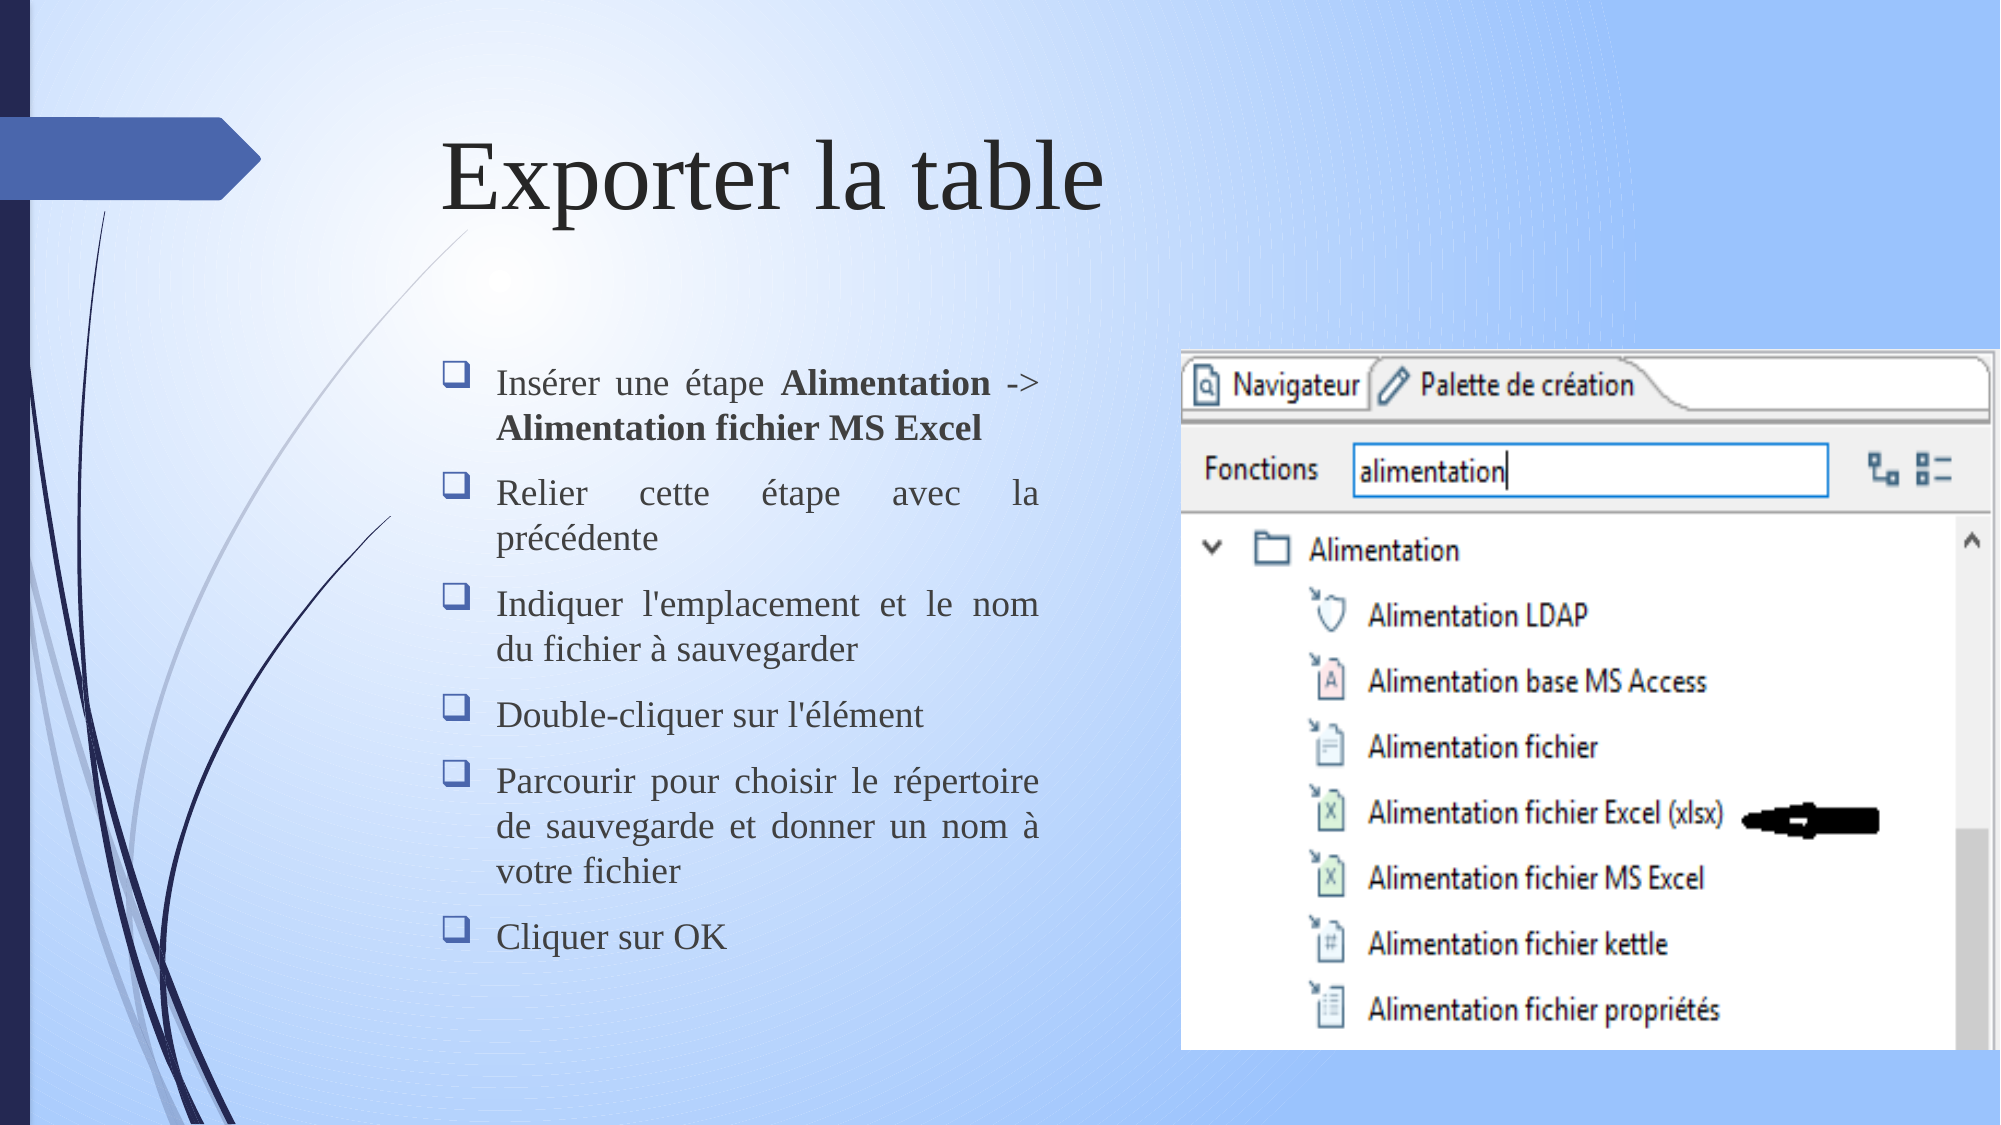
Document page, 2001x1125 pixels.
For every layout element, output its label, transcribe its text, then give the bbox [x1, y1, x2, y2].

text_box Exporter la table [425, 102, 1888, 250]
list Insérer une étape Alimentation -> Alimentation fichier MS Excel Relier cette étape avec la précédente Indiquer l'emplacement et le nom du fichier à sauvegarder Double-cliquer sur l'élément Parcourir pour choisir le répertoire de sauvegarde et donner un nom à votre fichier Cliquer sur OK [424, 350, 1056, 1099]
picture [1181, 349, 2000, 1051]
